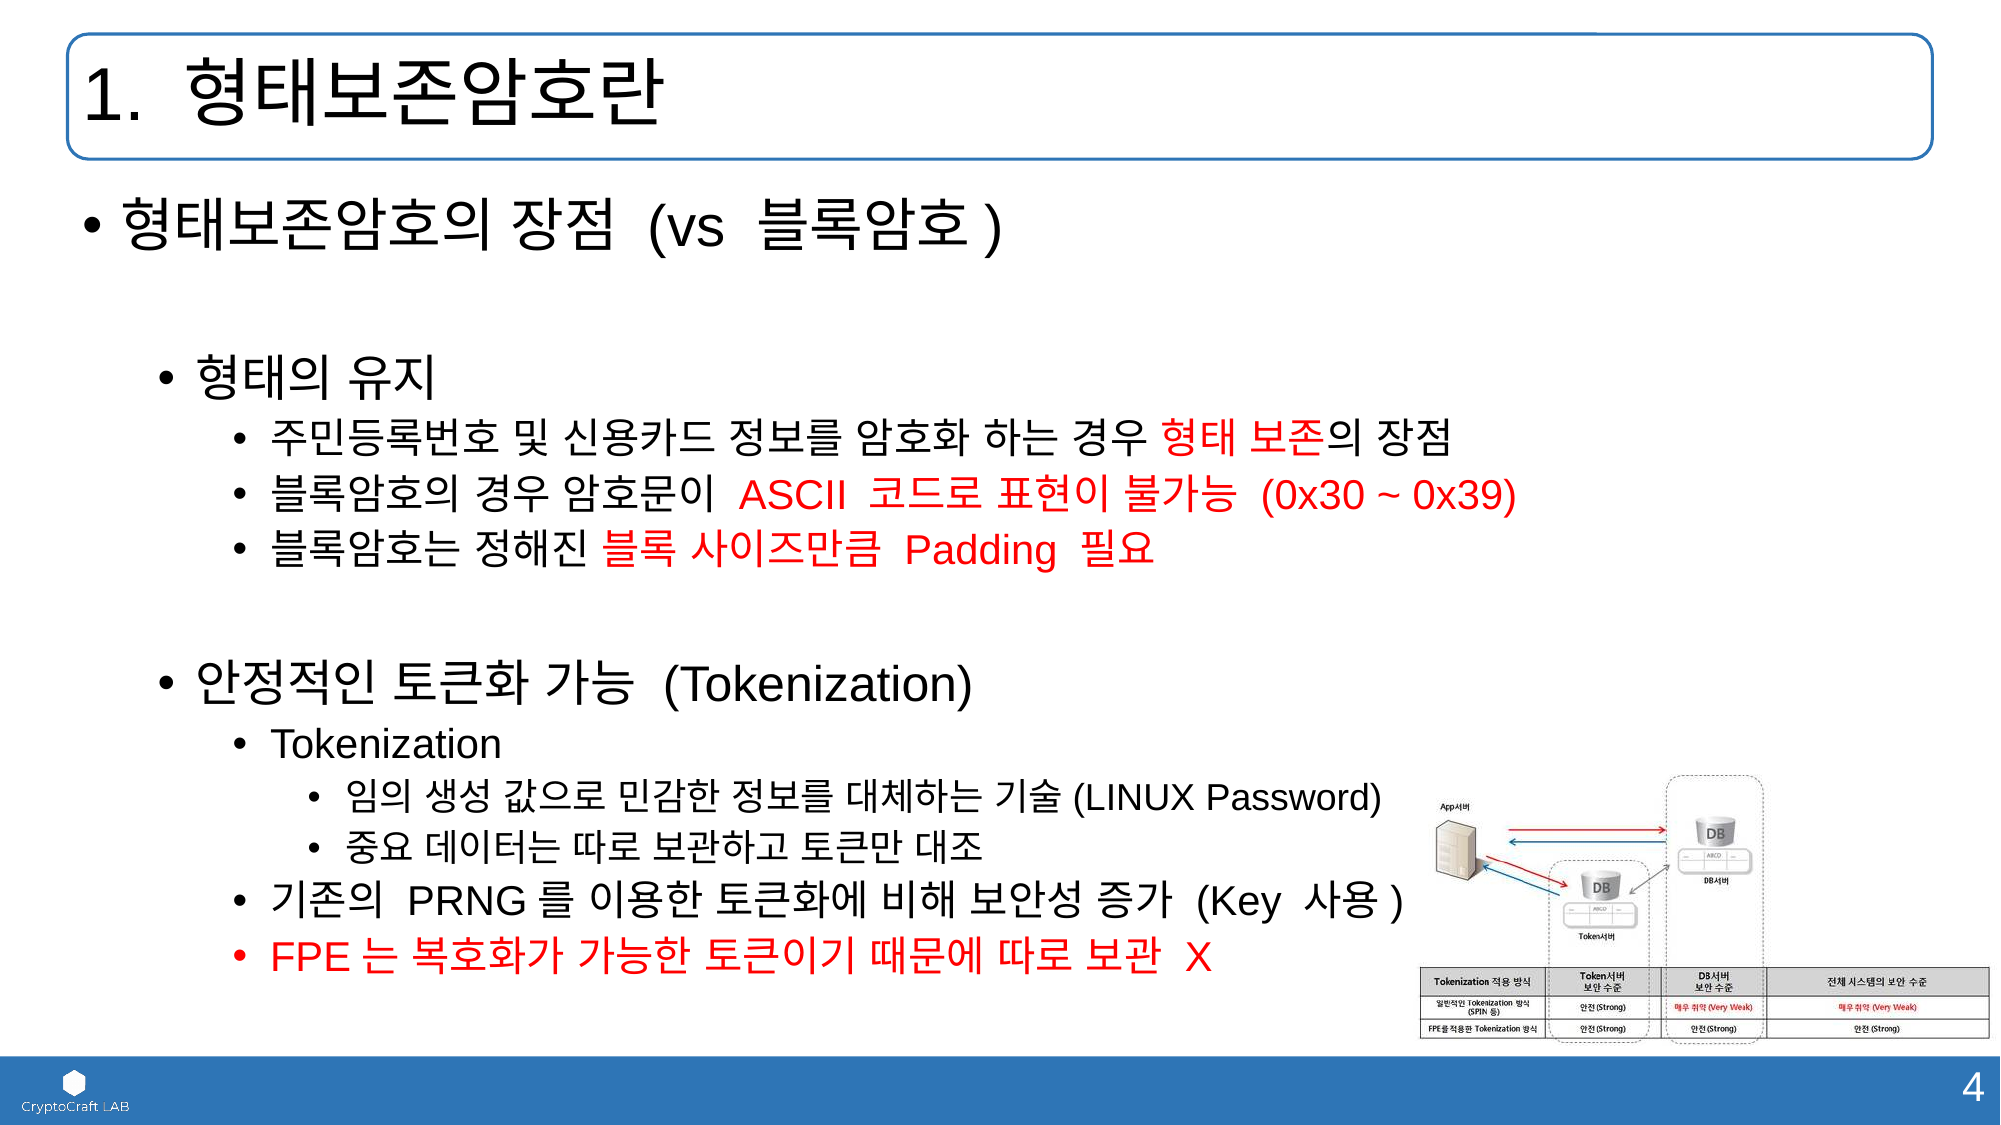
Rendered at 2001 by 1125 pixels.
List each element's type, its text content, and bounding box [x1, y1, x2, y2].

picture [1413, 769, 2000, 1047]
picture [13, 1061, 138, 1123]
title 1. 형태보존암호란 [67, 34, 1933, 160]
list 형태보존암호의 장점 (vs 블록암호) 형태의 유지 주민등록번호 및 신용카드 정보를 암호화 하는 경우 형태 보존의 장점 블록암호의 경우 암호문이 ASCII 코드로 표현이 불가능 (0x30 ~ 0x39) 블록암호는 정해진 블록 사이즈만큼 Padding 필요 안정적인 토큰화 가능 (Tokenization) Tokenization 임의 생성 값으로 민감한 정보를 대체하는 기술(LINUX Password) 중요 데이터는 따로 보관하고 토큰만 대조 기존의 PRNG를 이용한 토큰화에 비해 보안성 증가 (Key 사용) FPE는 복호화가 가능한 토큰이기 때문에 따로 보관 X [67, 189, 1933, 1019]
